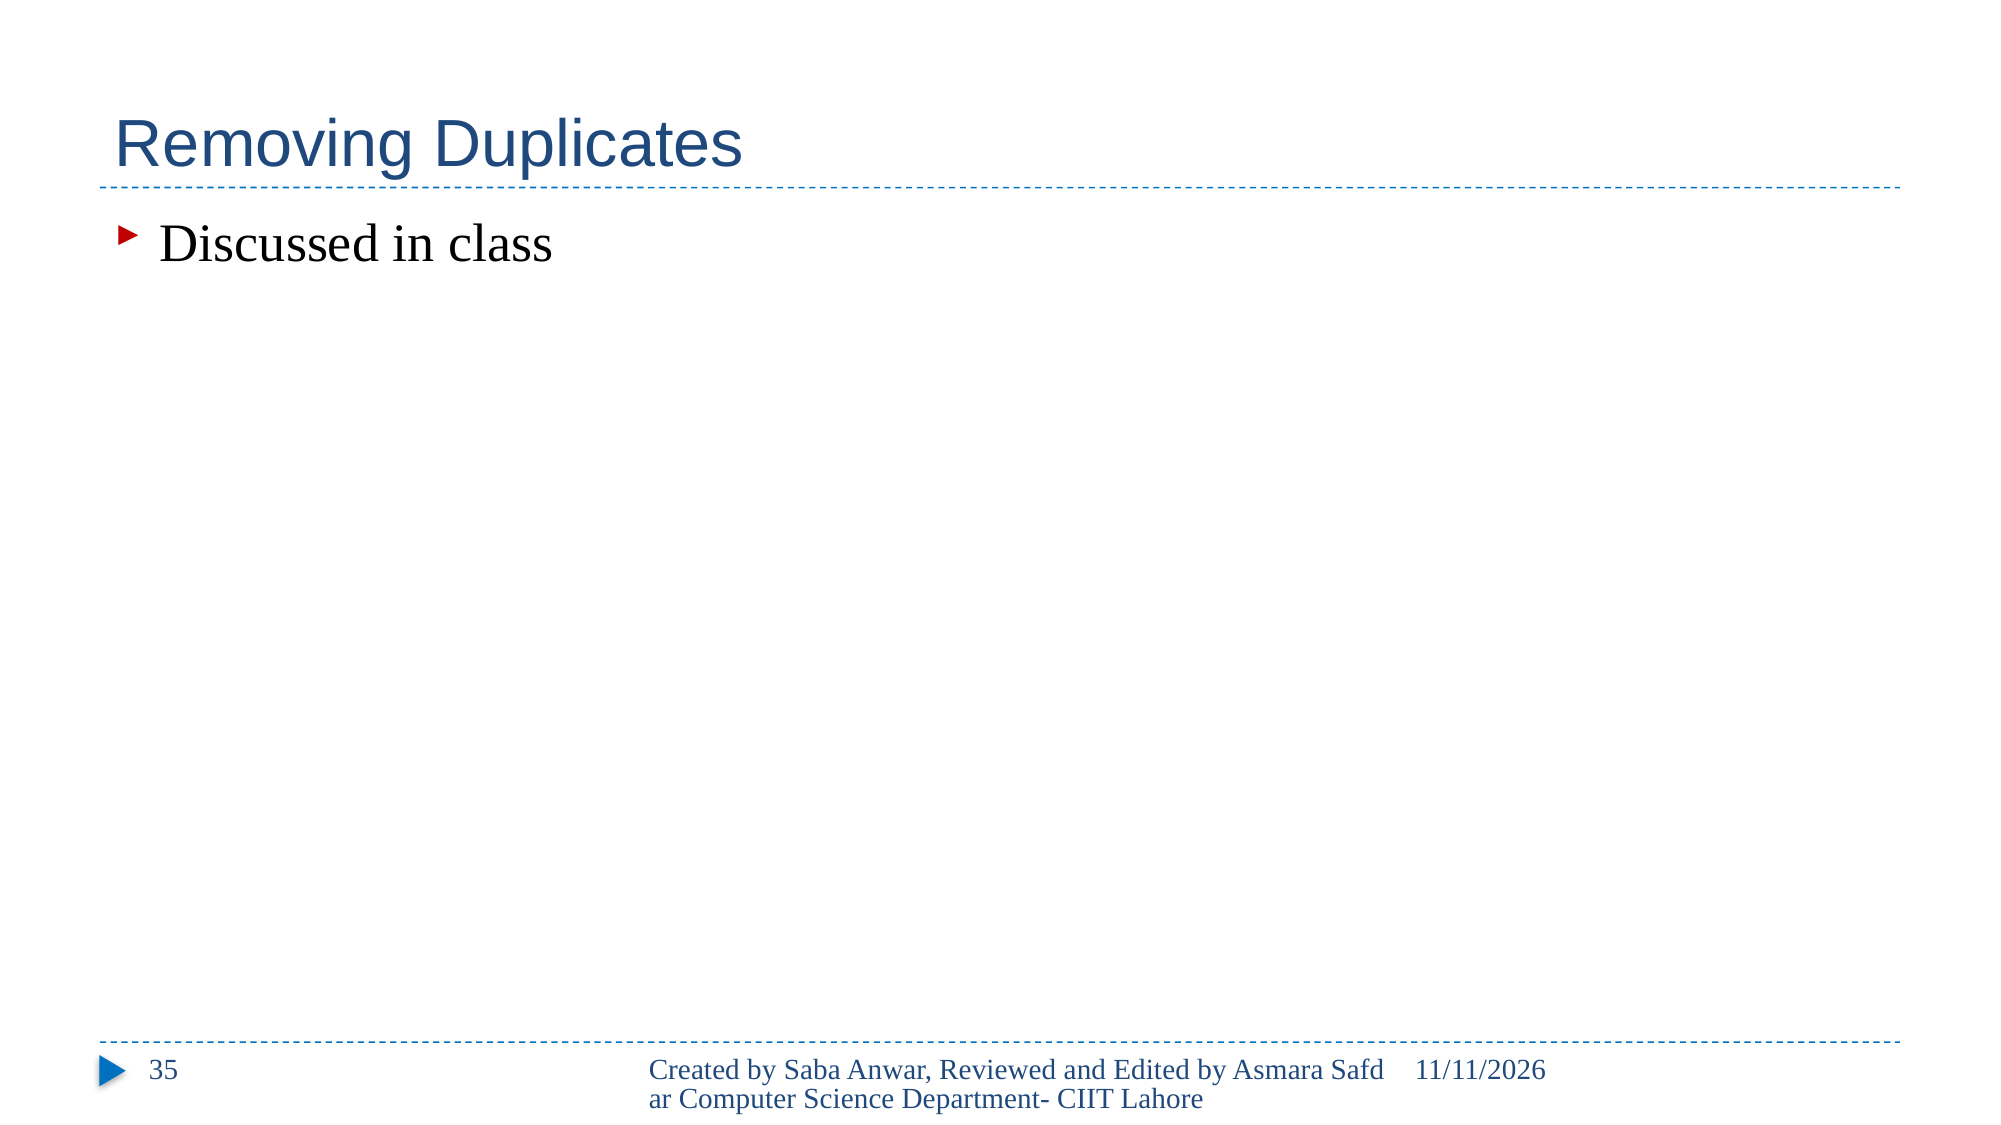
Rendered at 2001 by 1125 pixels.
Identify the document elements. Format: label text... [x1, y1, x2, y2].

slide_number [1401, 1042, 1901, 1103]
footer Created by Saba Anwar, Reviewed and Edited by Asmara Safdar Computer Science Department- CIIT Lahore [634, 1042, 1401, 1103]
slide_number 35 [133, 1042, 568, 1103]
list Discussed in class [99, 200, 1900, 1010]
title Removing Duplicates [99, 24, 1900, 188]
